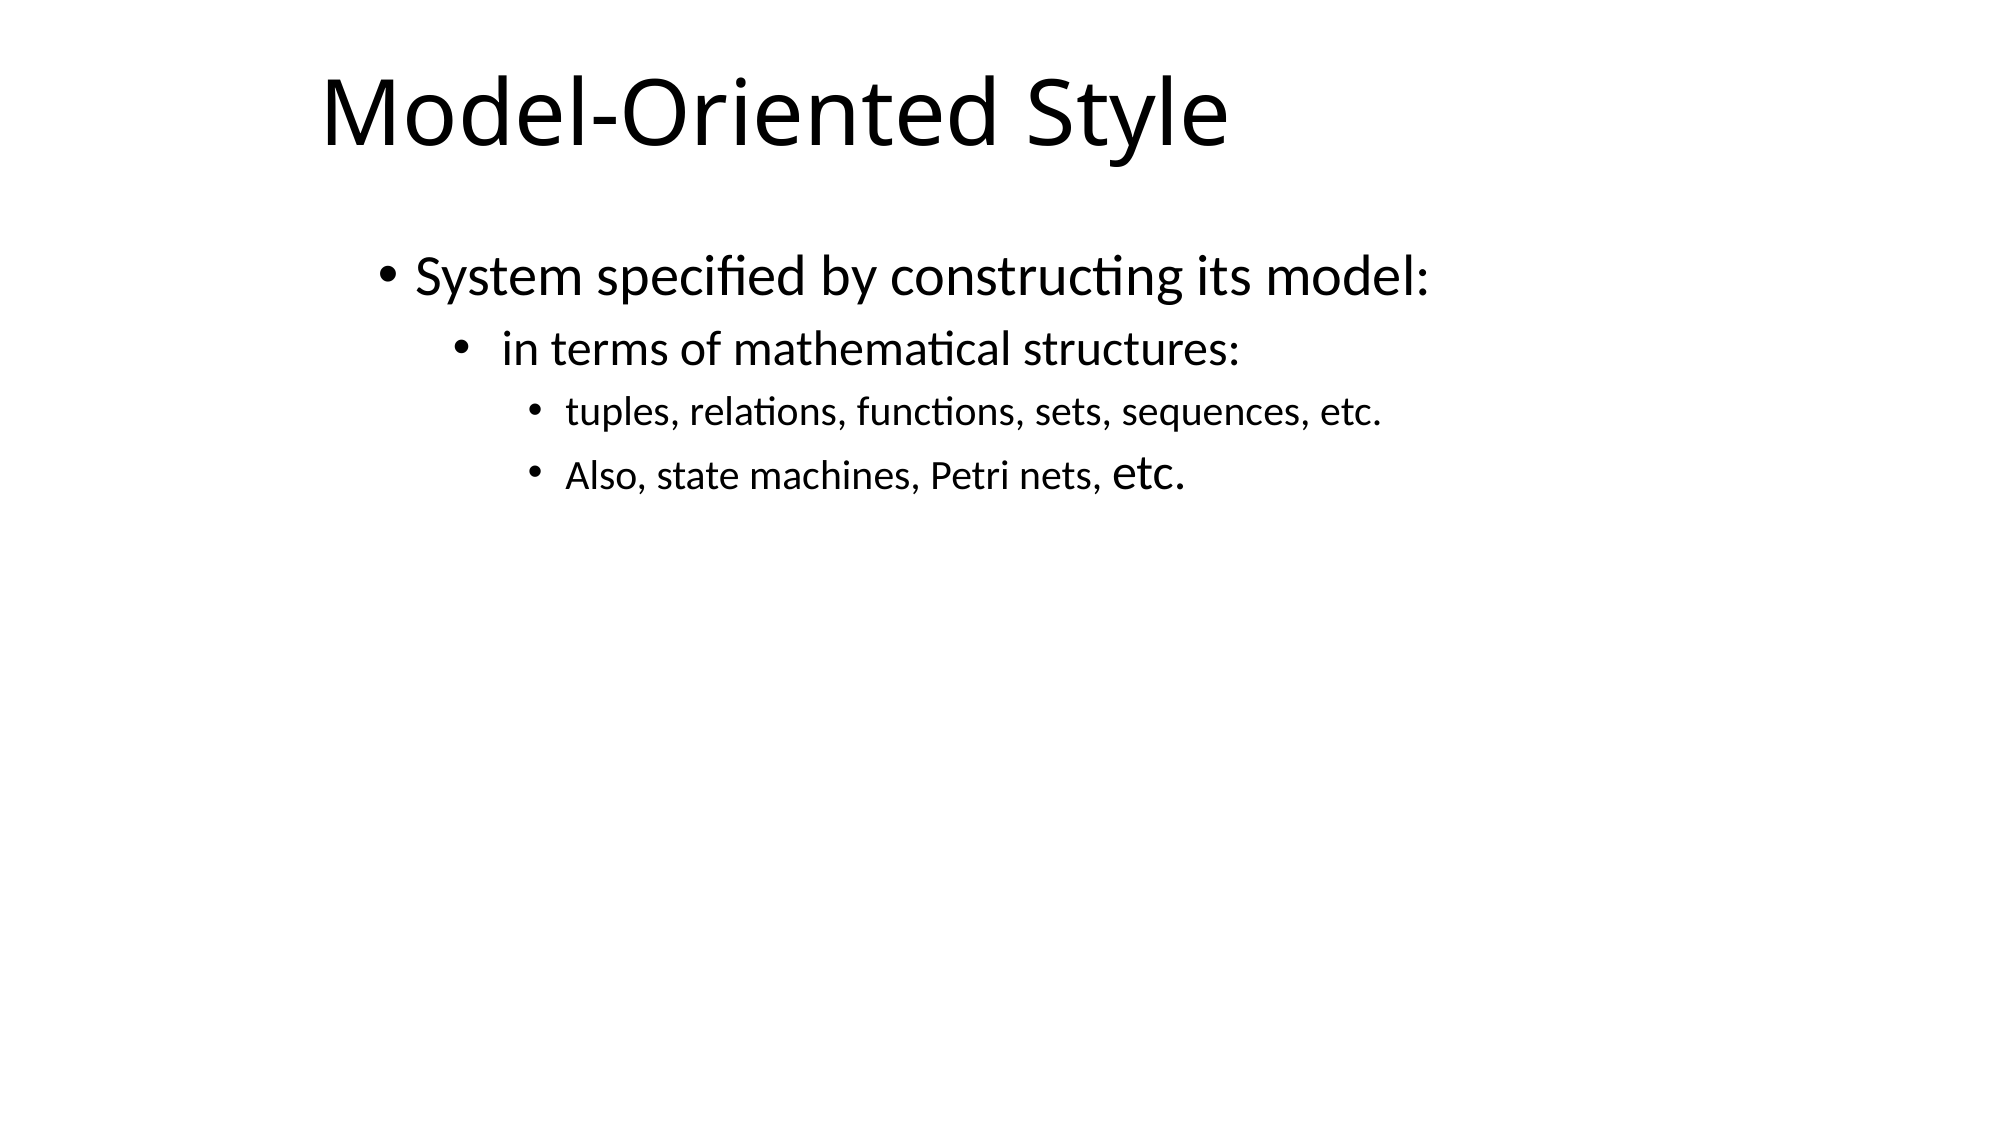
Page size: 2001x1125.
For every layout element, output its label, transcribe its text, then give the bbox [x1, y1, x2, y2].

list System specified by constructing its model: in terms of mathematical structures: tuples, relations, functions, sets, sequences, etc. Also, state machines, Petri nets, etc. [375, 237, 1650, 996]
title Model-Oriented Style [316, 22, 1591, 209]
